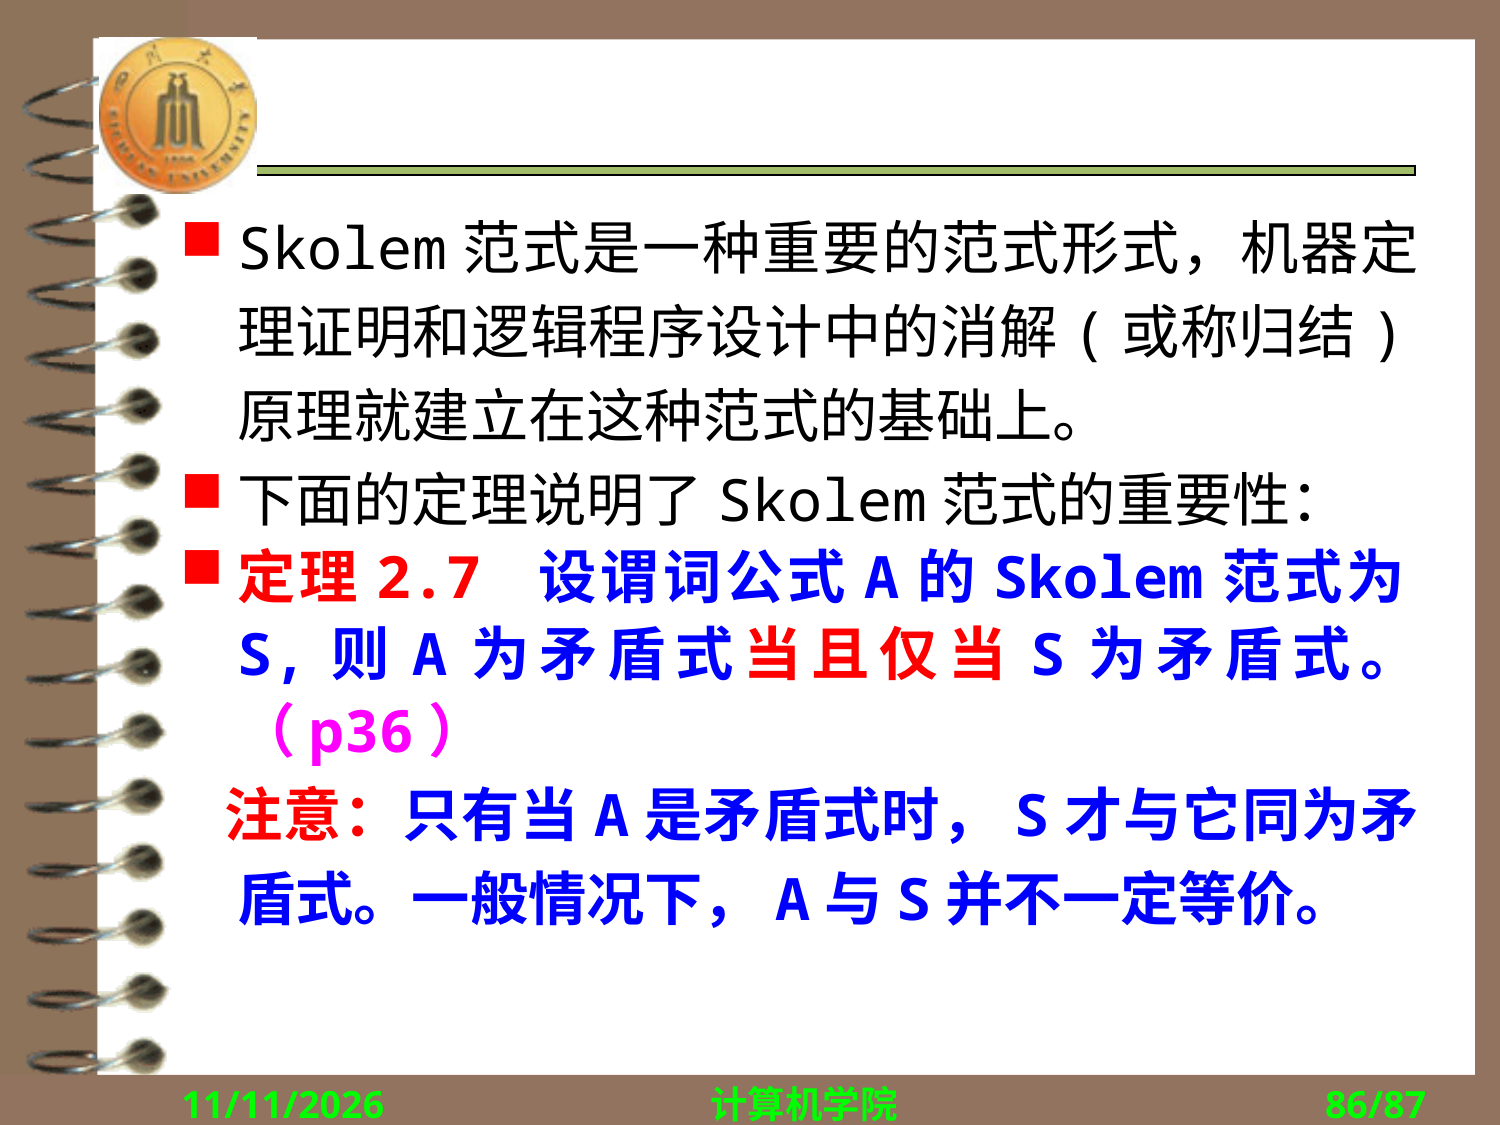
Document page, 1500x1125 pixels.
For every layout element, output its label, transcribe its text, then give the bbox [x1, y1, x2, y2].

slide_number 86/87 [1128, 1073, 1442, 1100]
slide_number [166, 1073, 479, 1100]
footer 计算机学院 [479, 1073, 1128, 1100]
text_box Skolem范式是一种重要的范式形式，机器定理证明和逻辑程序设计中的消解(或称归结)原理就建立在这种范式的基础上。 下面的定理说明了Skolem范式的重要性： 定理2.7 设谓词公式A的Skolem范式为S,则A为矛盾式当且仅当S为矛盾式。（p36） 注意：只有当A是矛盾式时，S才与它同为矛盾式。一般情况下，A与S并不一定等价。 [174, 191, 1425, 938]
picture [0, 0, 257, 1075]
